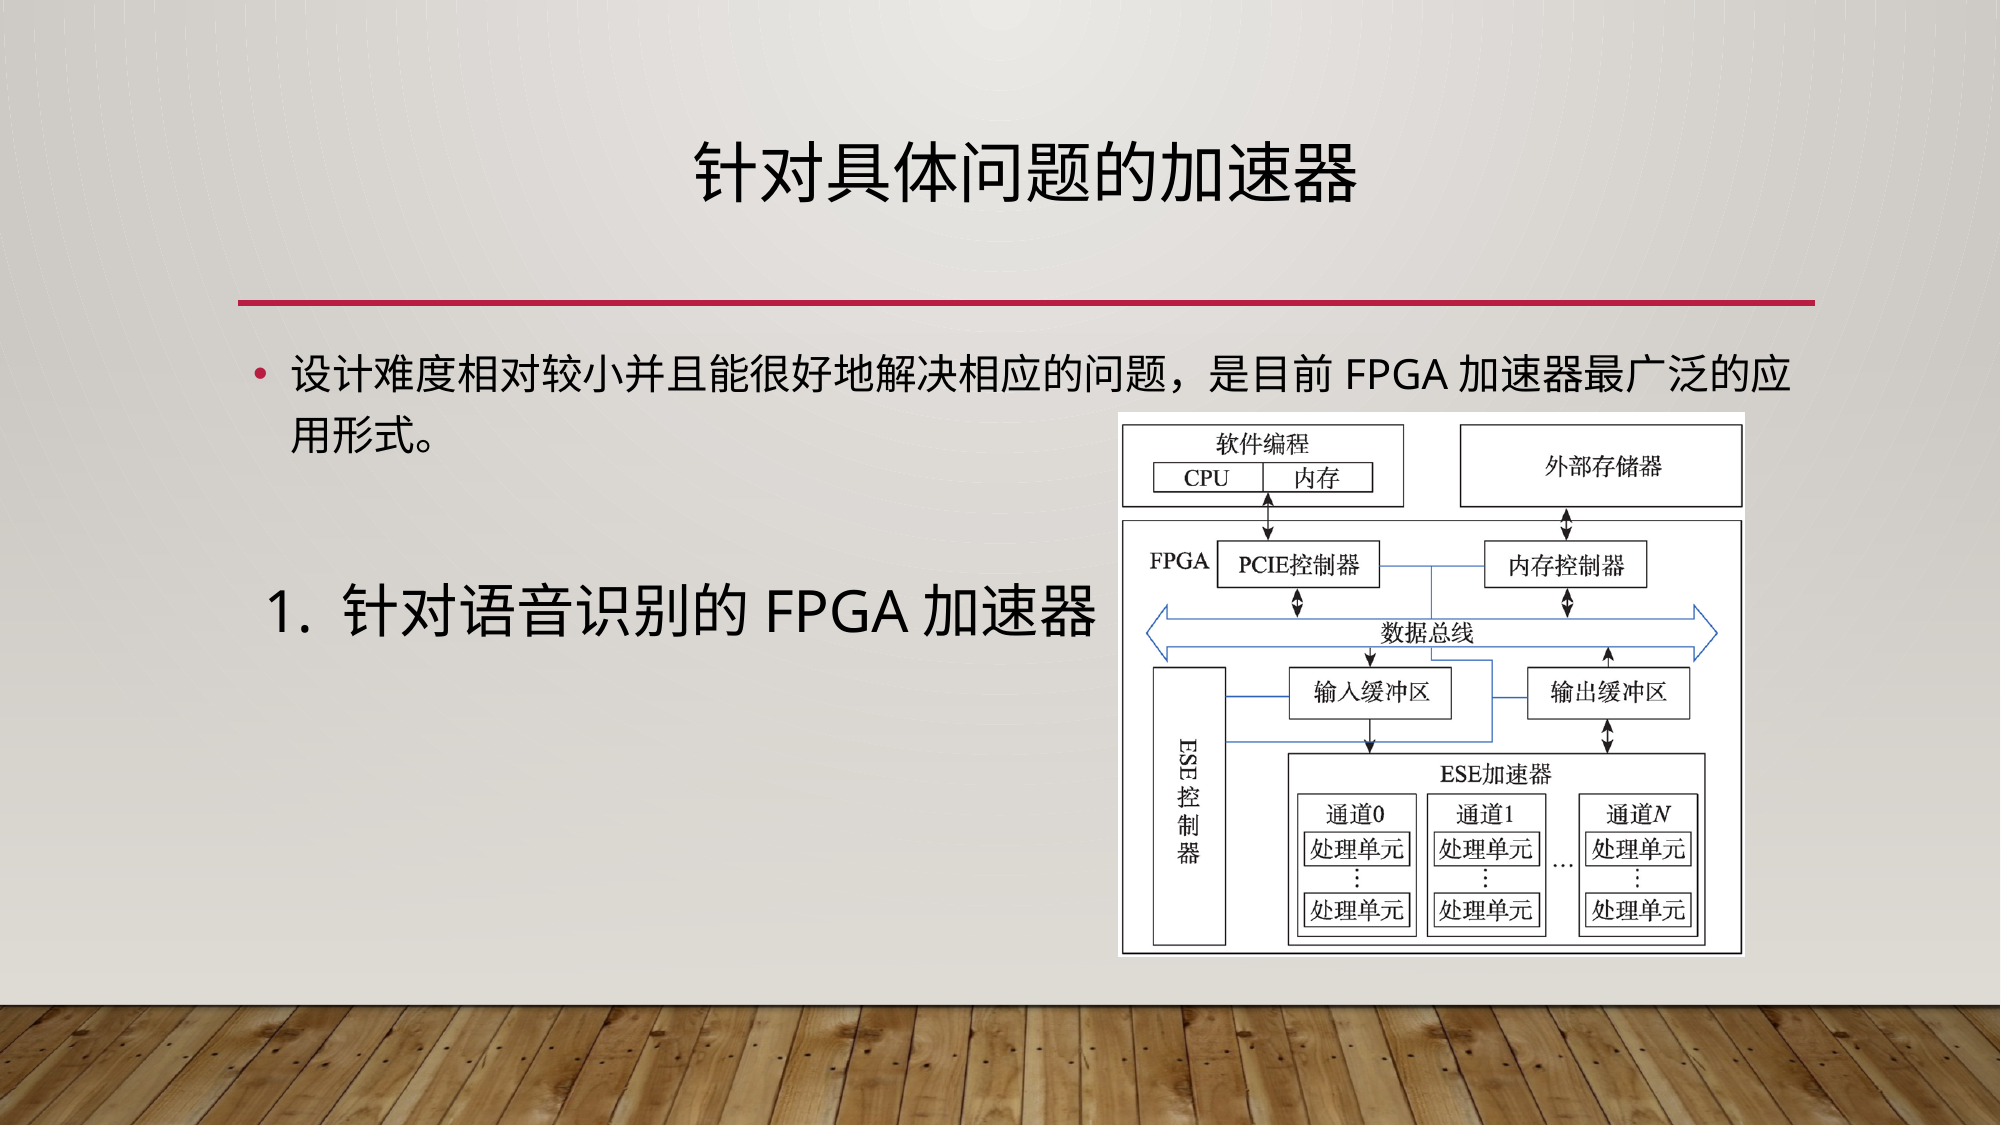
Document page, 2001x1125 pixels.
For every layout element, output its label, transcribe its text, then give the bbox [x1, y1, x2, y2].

picture [1117, 411, 1746, 957]
list 设计难度相对较小并且能很好地解决相应的问题，是目前FPGA加速器最广泛的应用形式。 1. 针对语音识别的FPGA加速器 [238, 330, 1814, 897]
picture [0, 1005, 2000, 1125]
title 针对具体问题的加速器 [238, 131, 1814, 305]
